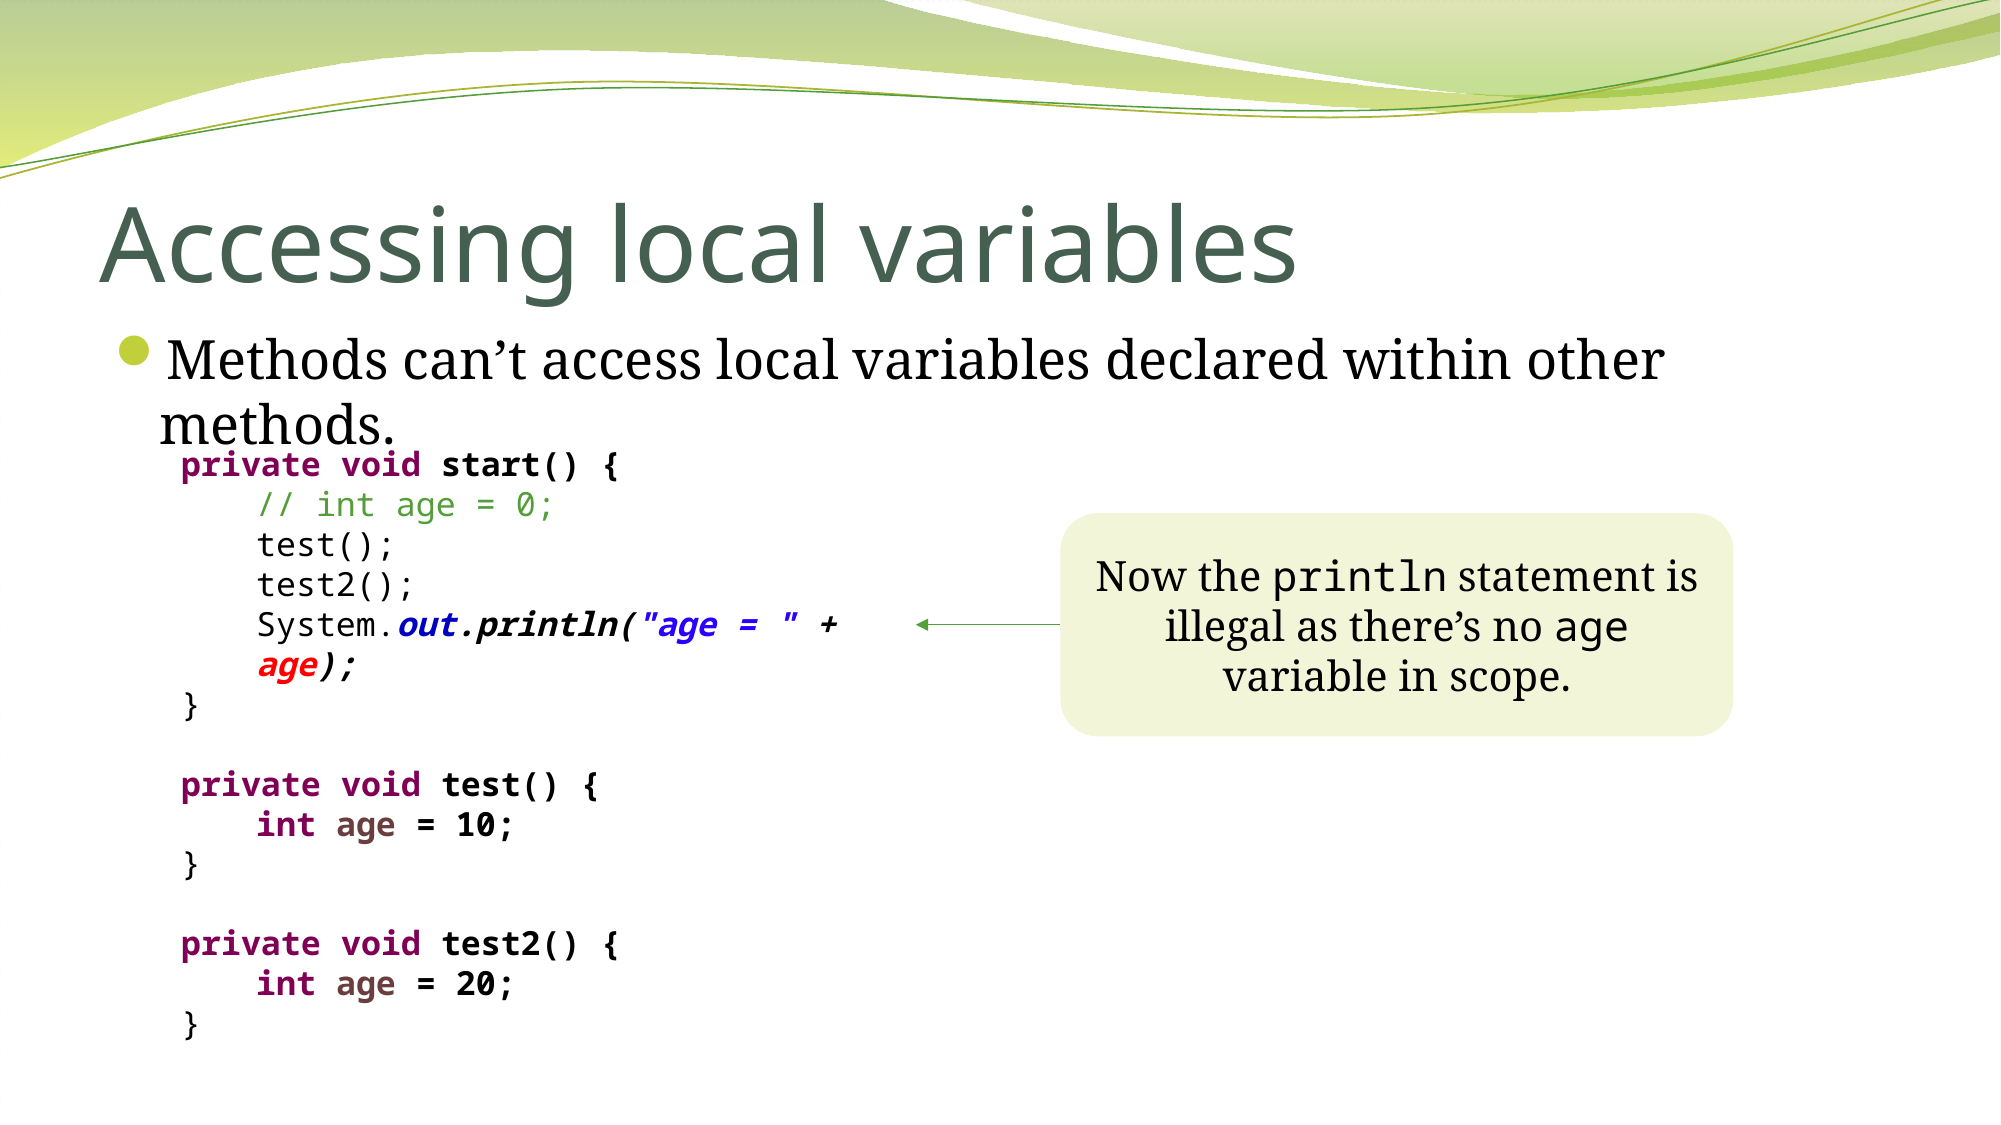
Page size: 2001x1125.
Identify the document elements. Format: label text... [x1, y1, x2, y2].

text_box private void start() { // int age = 0; test(); test2(); System.out.println("age = " + age); } private void test() { int age = 10; } private void test2() { int age = 20; } [166, 555, 916, 1050]
title Accessing local variables [99, 115, 1900, 303]
text_box Now the println statement is illegal as there’s no age variable in scope. [1059, 555, 1734, 737]
list Methods can’t access local variables declared within other methods. [99, 317, 1900, 555]
